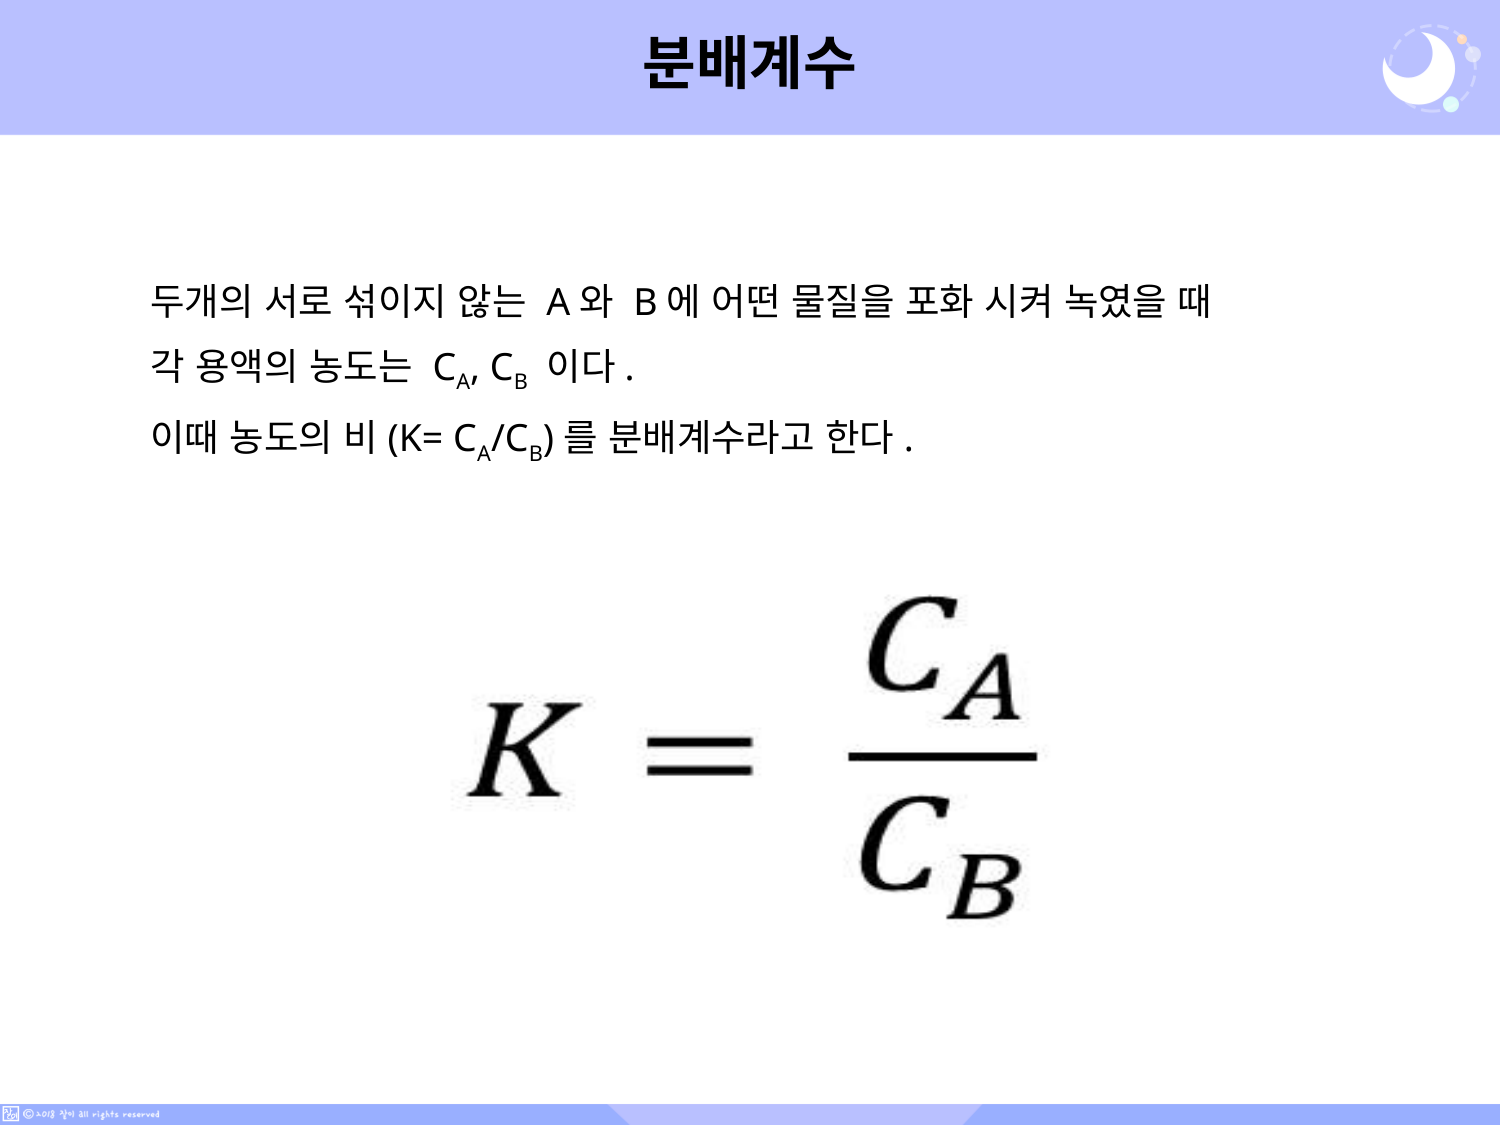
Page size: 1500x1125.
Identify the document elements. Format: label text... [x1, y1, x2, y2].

text_box 분배계수 [628, 19, 872, 104]
text_box 두개의 서로 섞이지 않는 A와 B에 어떤 물질을 포화 시켜 녹였을 때 각 용액의 농도는 CA, CB 이다. 이때 농도의 비(K= CA/CB)를 분배계수라고 한다. [135, 267, 1400, 570]
picture [0, 0, 1500, 1125]
